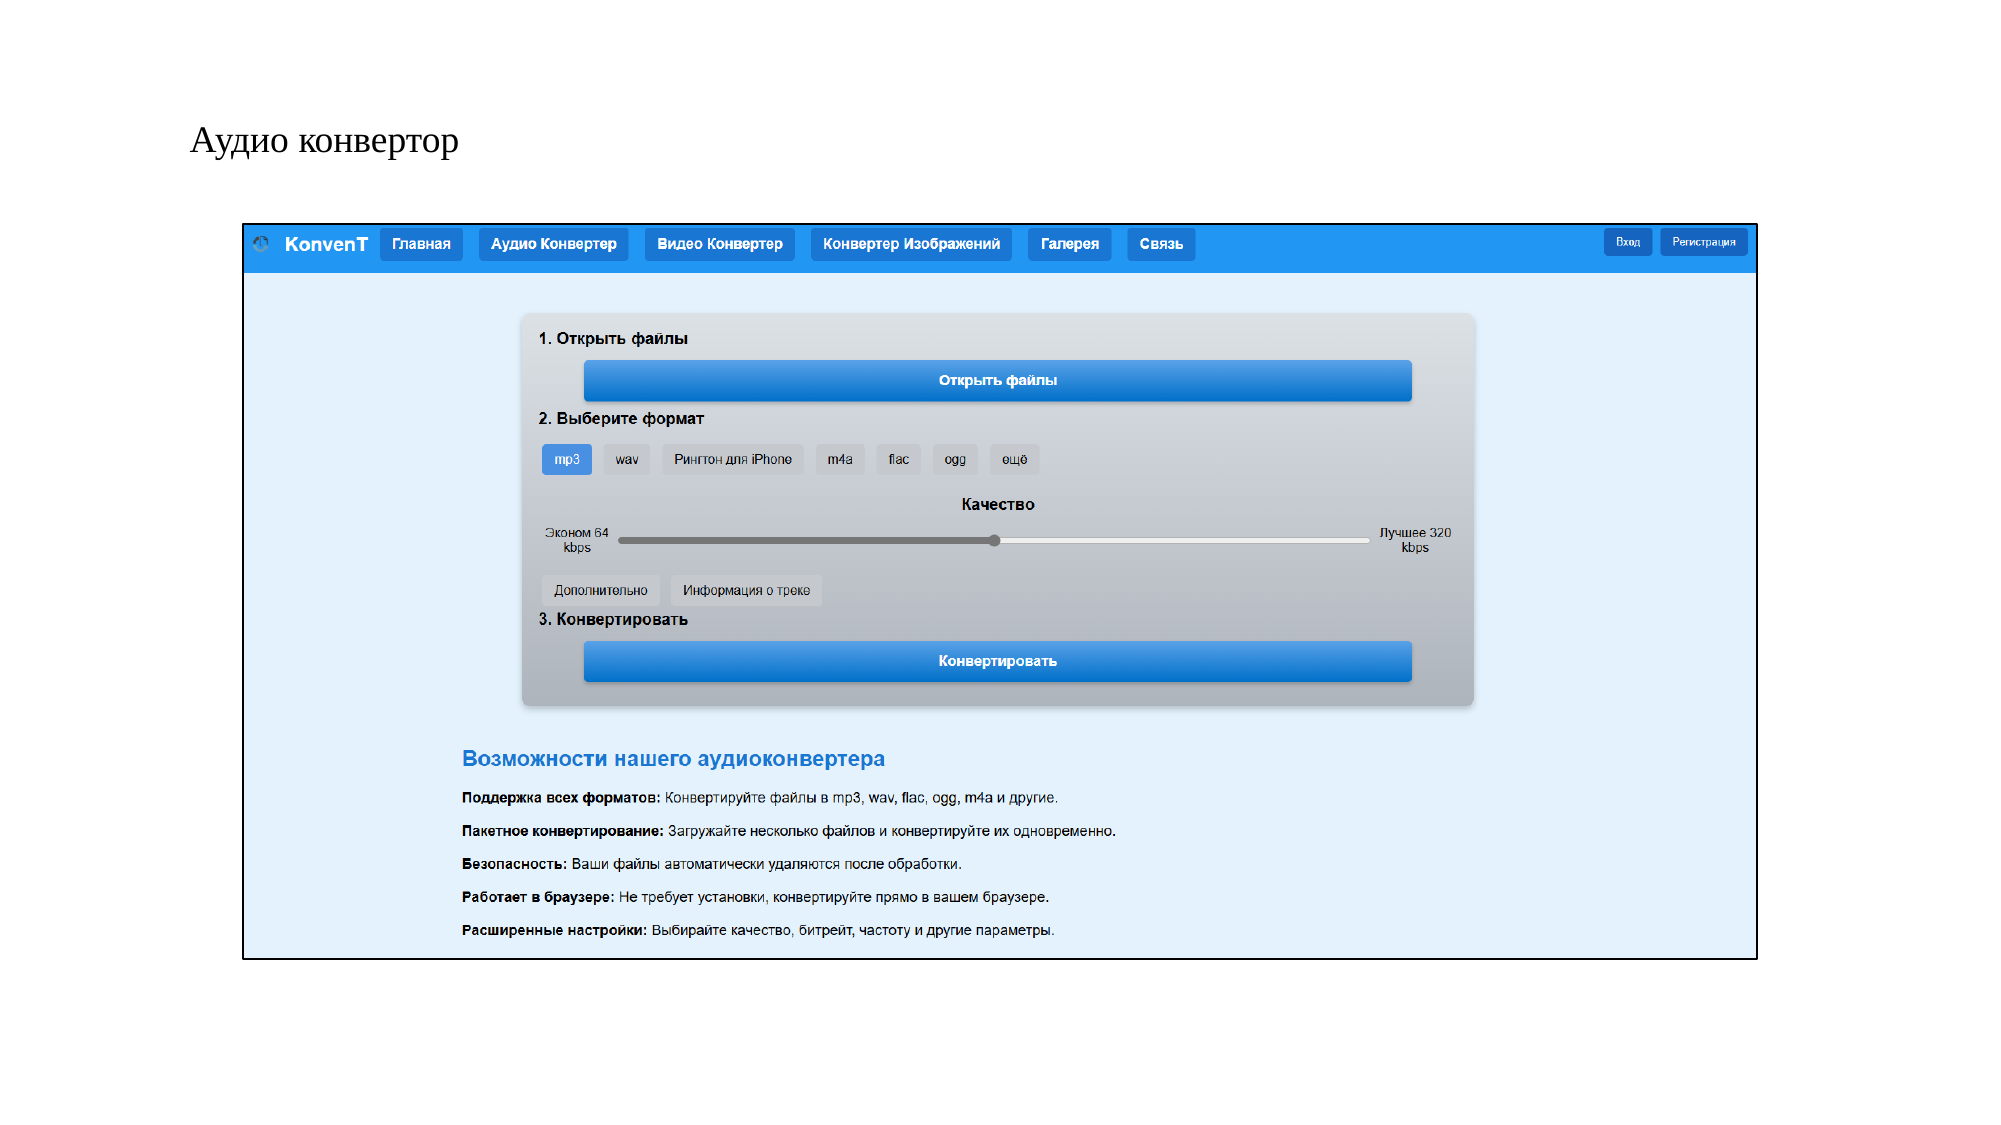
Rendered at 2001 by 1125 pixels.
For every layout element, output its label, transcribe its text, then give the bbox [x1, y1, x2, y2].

text_box Аудио конвертор [187, 112, 1229, 160]
picture [243, 224, 1757, 959]
